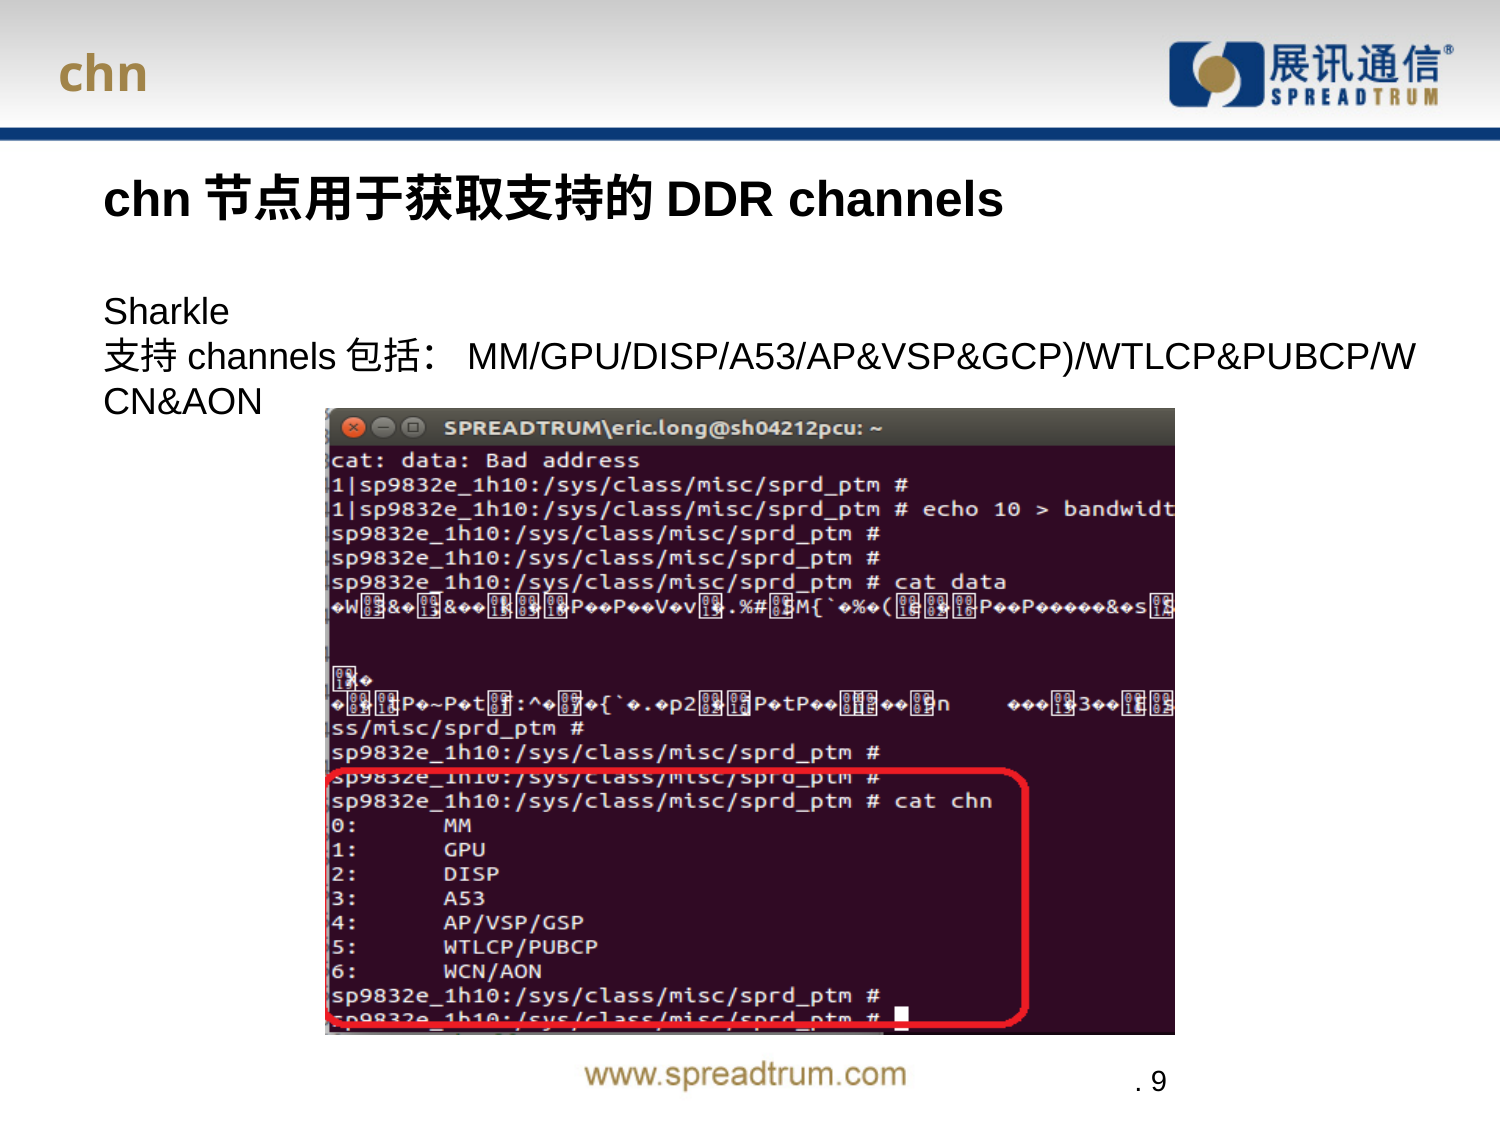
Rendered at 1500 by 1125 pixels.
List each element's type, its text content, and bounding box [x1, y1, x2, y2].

picture [0, 0, 1500, 1125]
text_box chn节点用于获取支持的DDR channels Sharkle 支持channels包括：MM/GPU/DISP/A53/AP&VSP&GCP)/WTLCP&PUBCP/WCN&AON [88, 159, 1441, 519]
title chn [43, 34, 1046, 126]
slide_number . 9 [1103, 1054, 1454, 1102]
